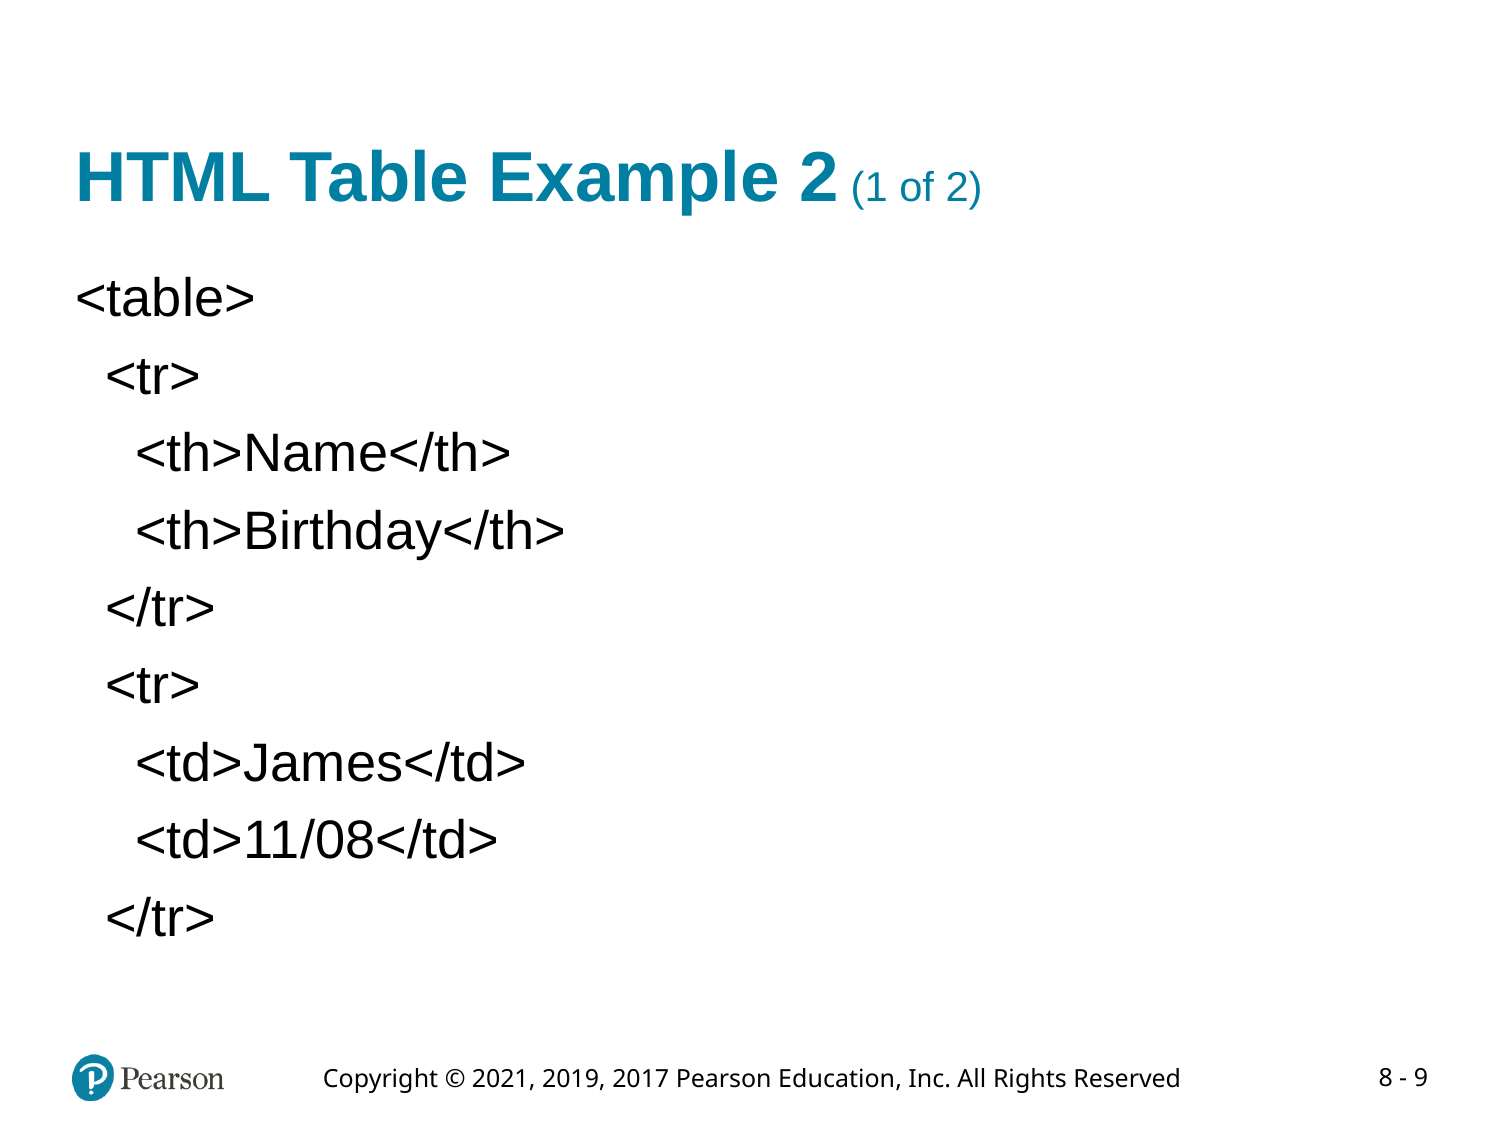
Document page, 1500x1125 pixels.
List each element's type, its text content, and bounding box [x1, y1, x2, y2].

picture [72, 1087, 83, 1101]
picture [81, 1064, 107, 1089]
list <table> <tr> <th>Name</th> <th>Birthday</th> </tr> <tr> <td>James</td> <td>11/08</td> </tr> [75, 262, 650, 1025]
title HTML Table Example 2 (1 of 2) [75, 35, 1425, 216]
picture [72, 1054, 89, 1072]
picture [99, 1054, 224, 1101]
